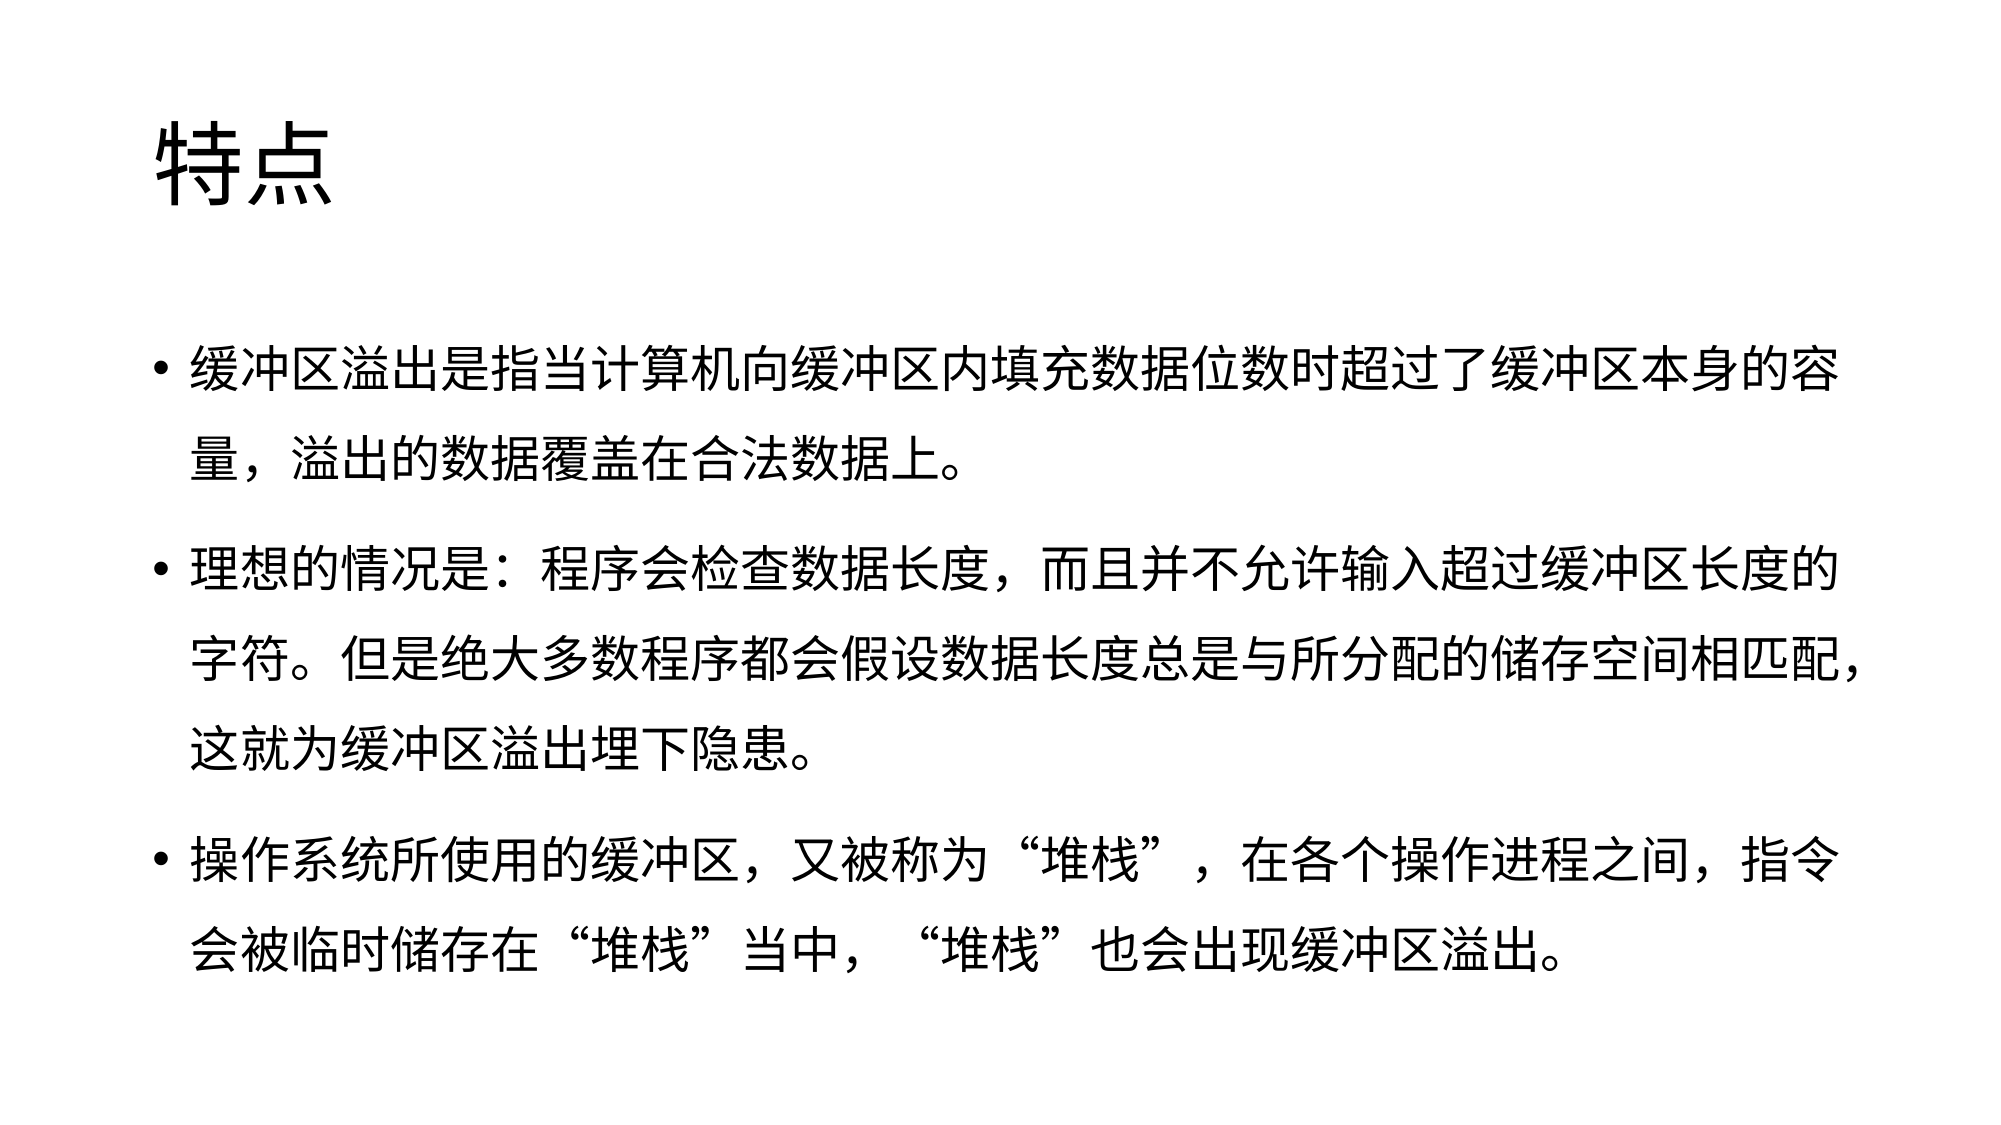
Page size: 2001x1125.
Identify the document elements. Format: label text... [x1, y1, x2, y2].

list 缓冲区溢出是指当计算机向缓冲区内填充数据位数时超过了缓冲区本身的容量，溢出的数据覆盖在合法数据上。 理想的情况是：程序会检查数据长度，而且并不允许输入超过缓冲区长度的字符。但是绝大多数程序都会假设数据长度总是与所分配的储存空间相匹配，这就为缓冲区溢出埋下隐患。 操作系统所使用的缓冲区，又被称为“堆栈”，在各个操作进程之间，指令会被临时储存在“堆栈”当中，“堆栈”也会出现缓冲区溢出。 [137, 299, 1863, 1014]
title 特点 [137, 59, 1863, 278]
